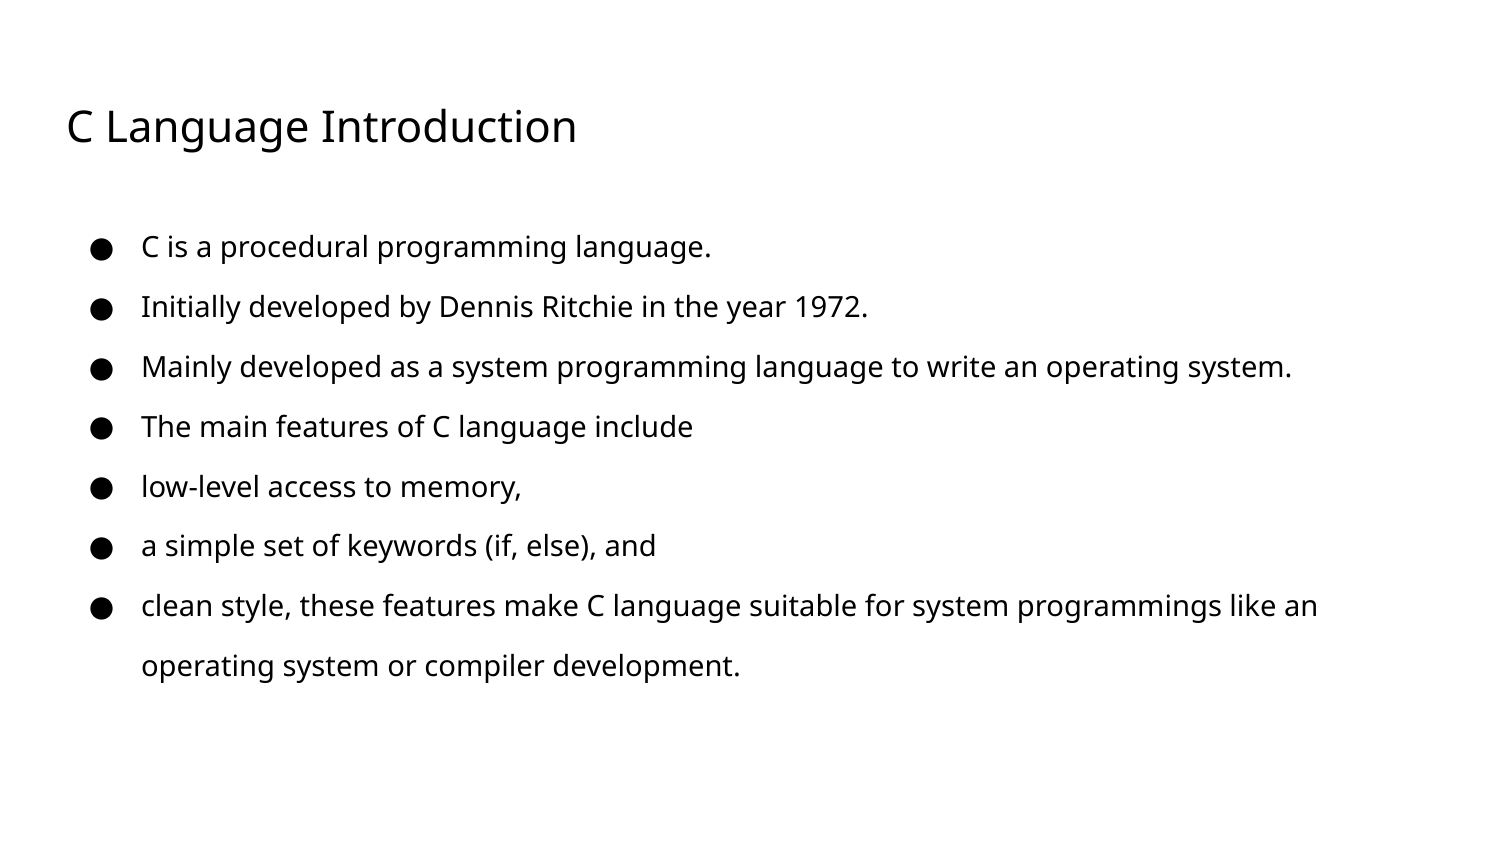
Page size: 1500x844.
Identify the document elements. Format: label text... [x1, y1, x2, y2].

title C Language Introduction [51, 72, 1449, 167]
list C is a procedural programming language. Initially developed by Dennis Ritchie in the year 1972. Mainly developed as a system programming language to write an operating system. The main features of C language include low-level access to memory, a simple set of keywords (if, else), and clean style, these features make C language suitable for system programmings like an operating system or compiler development. [51, 189, 1449, 750]
